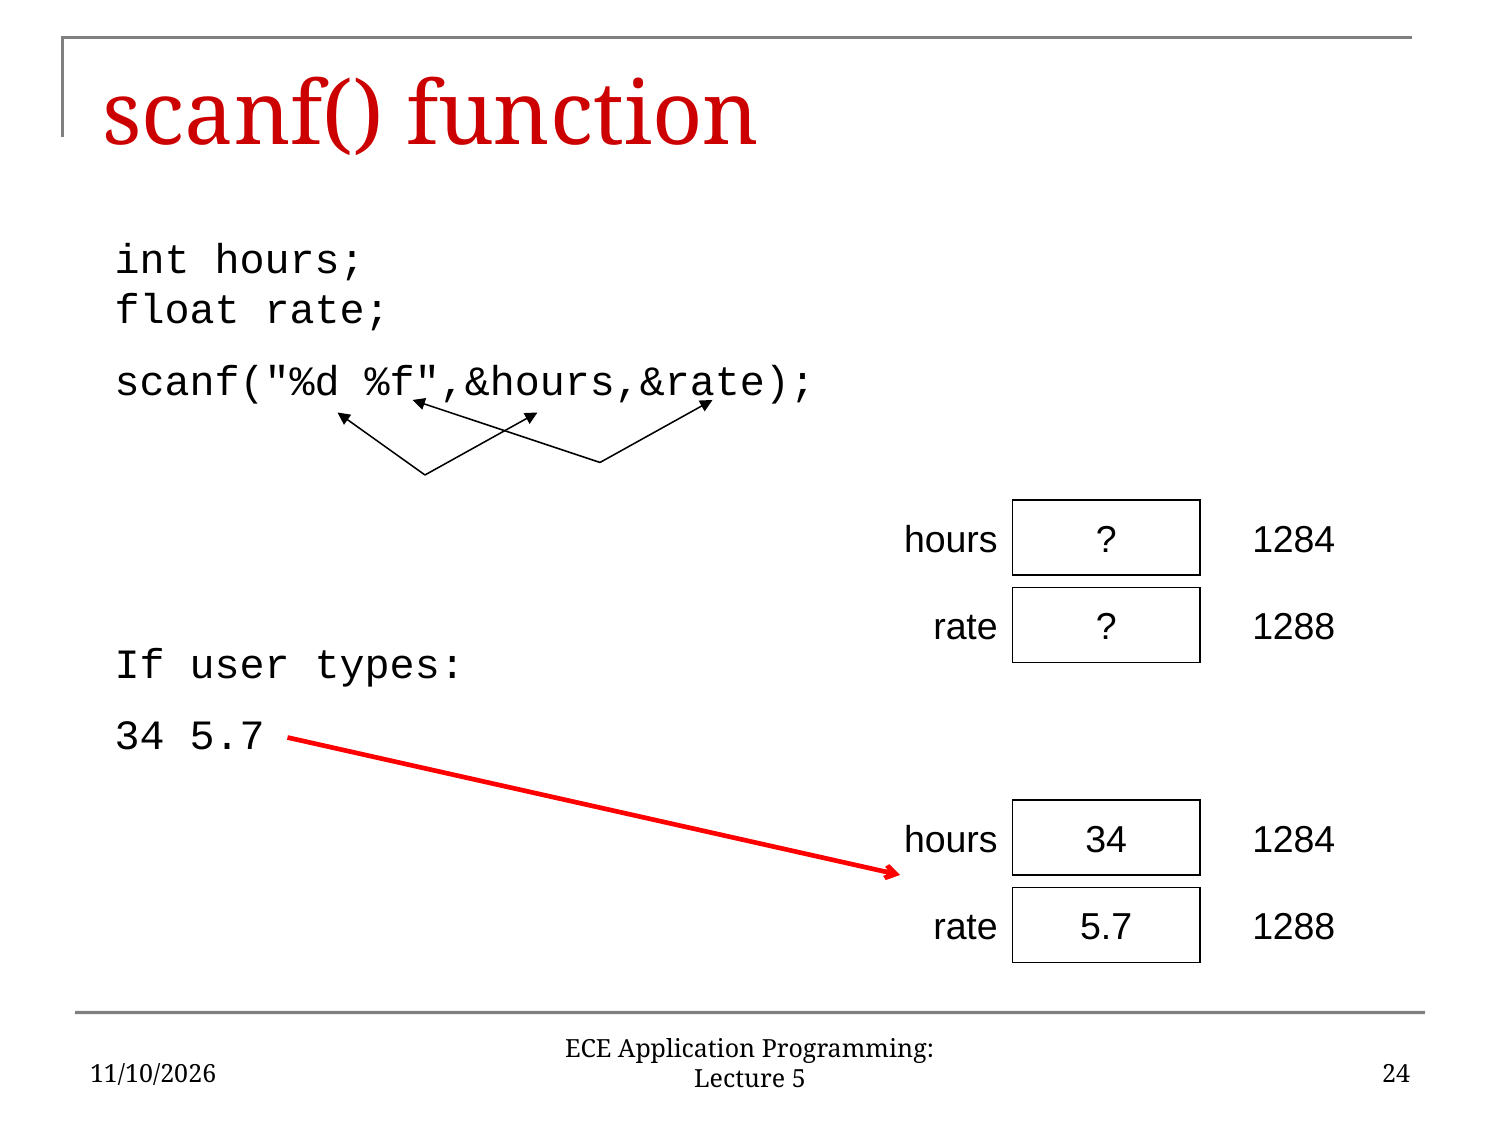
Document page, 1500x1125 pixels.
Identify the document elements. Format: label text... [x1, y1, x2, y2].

text_box 1288 [1200, 887, 1388, 963]
text_box [412, 398, 599, 463]
text_box 1284 [1200, 499, 1388, 575]
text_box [287, 737, 901, 876]
slide_number 24 [1074, 1023, 1426, 1100]
text_box ? [1013, 499, 1200, 575]
text_box 5.7 [1013, 887, 1200, 963]
text_box rate [825, 887, 1013, 963]
text_box 34 [1013, 799, 1200, 875]
text_box ? [1013, 587, 1200, 663]
footer ECE Application Programming: Lecture 5 [512, 1024, 988, 1101]
text_box 1288 [1200, 587, 1388, 663]
text_box [505, 412, 538, 431]
title scanf() function [87, 50, 1363, 163]
text_box rate [825, 587, 1013, 663]
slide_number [74, 1023, 426, 1100]
text_box [337, 412, 424, 475]
text_box [599, 399, 713, 463]
text_box hours [825, 499, 1013, 575]
text_box 1284 [1200, 799, 1388, 875]
text_box int hours; float rate; scanf("%d %f",&hours,&rate); If user types: 34 5.7 [99, 224, 850, 765]
text_box hours [904, 799, 1013, 875]
